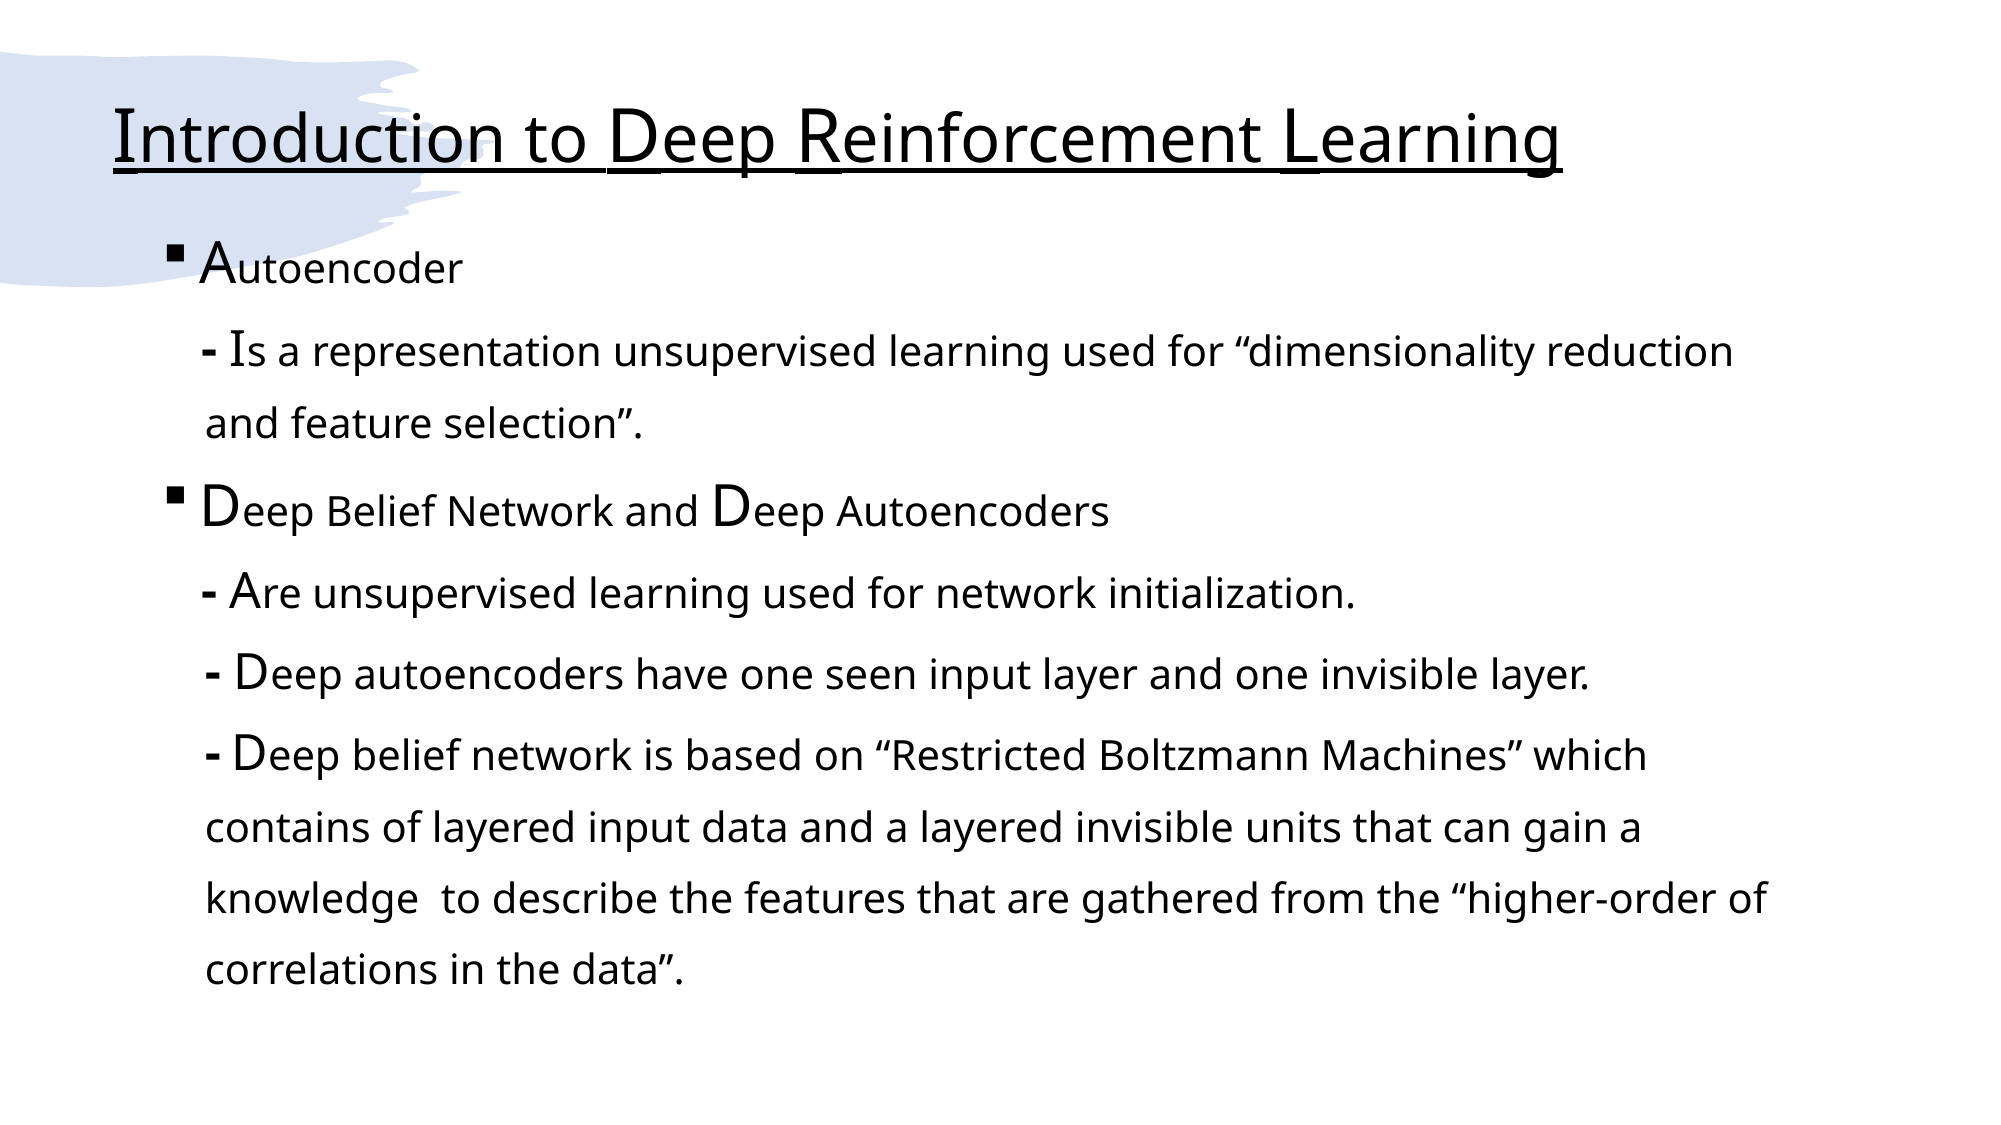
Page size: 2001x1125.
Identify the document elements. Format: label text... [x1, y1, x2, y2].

list Autoencoder - Is a representation unsupervised learning used for “dimensionality reduction and feature selection”. Deep Belief Network and Deep Autoencoders - Are unsupervised learning used for network initialization. - Deep autoencoders have one seen input layer and one invisible layer. - Deep belief network is based on “Restricted Boltzmann Machines” which contains of layered input data and a layered invisible units that can gain a knowledge to describe the features that are gathered from the “higher-order of correlations in the data”. [146, 217, 1968, 1063]
text_box Introduction to Deep Reinforcement Learning [97, 29, 1823, 248]
